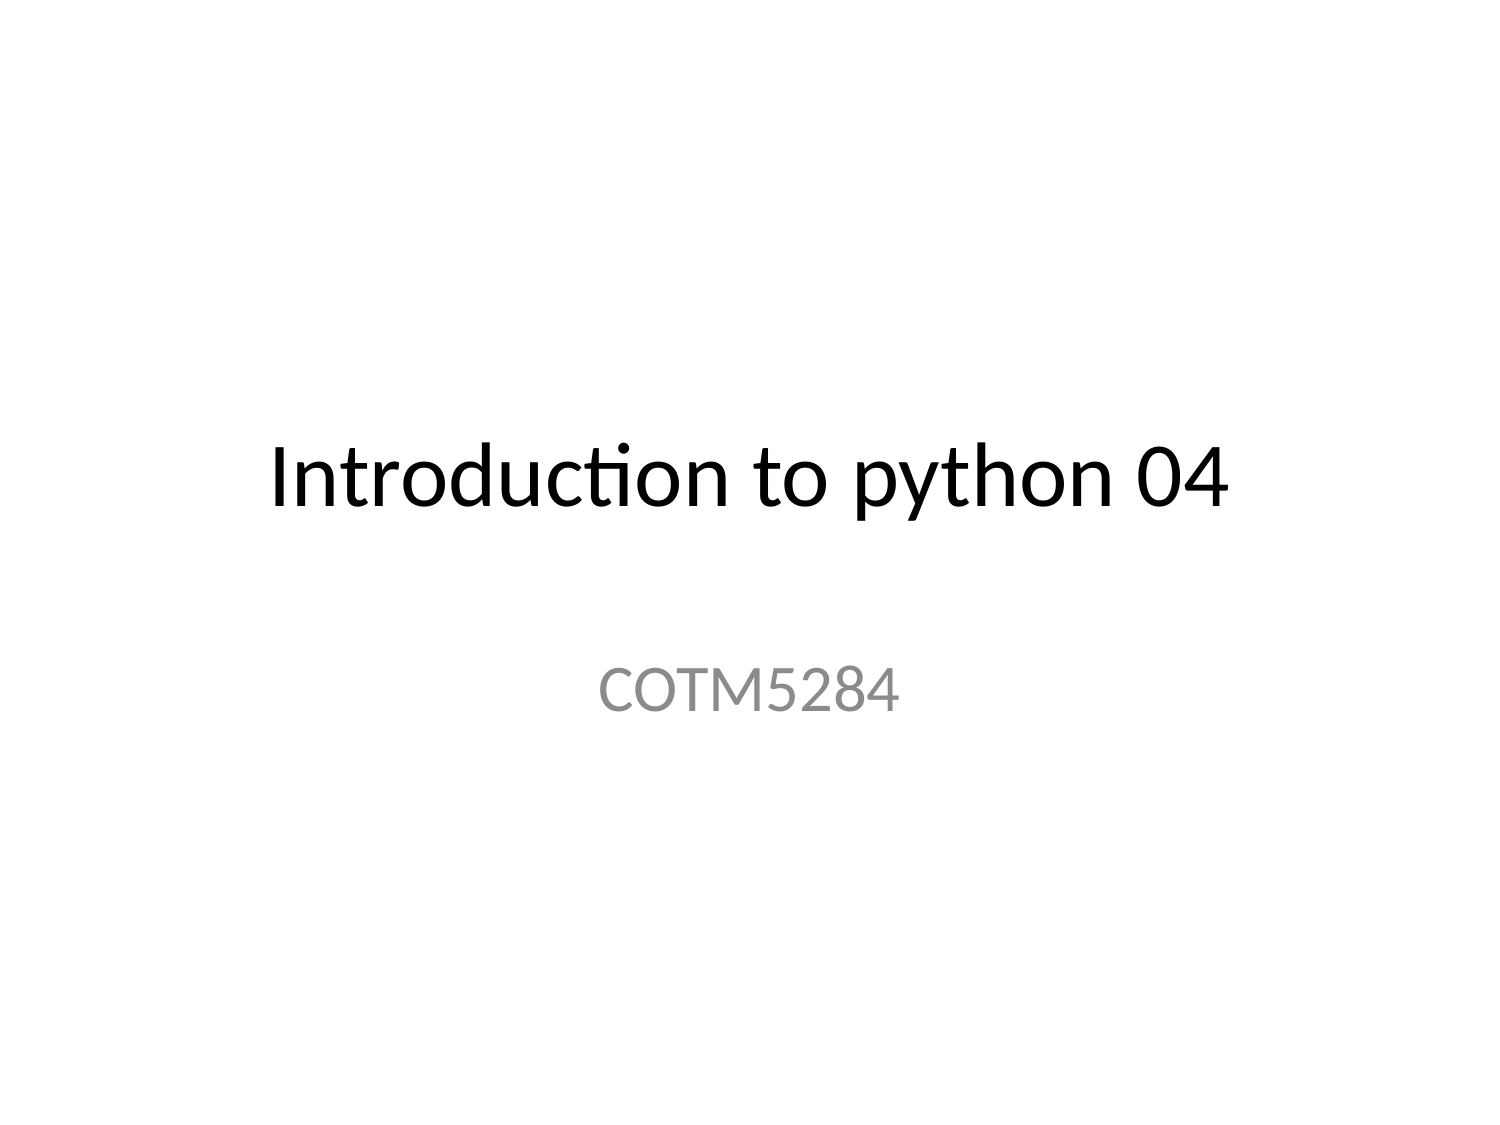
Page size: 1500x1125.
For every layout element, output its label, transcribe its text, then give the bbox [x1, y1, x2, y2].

title Introduction to python 04 [112, 349, 1388, 591]
subtitle COTM5284 [225, 637, 1275, 925]
